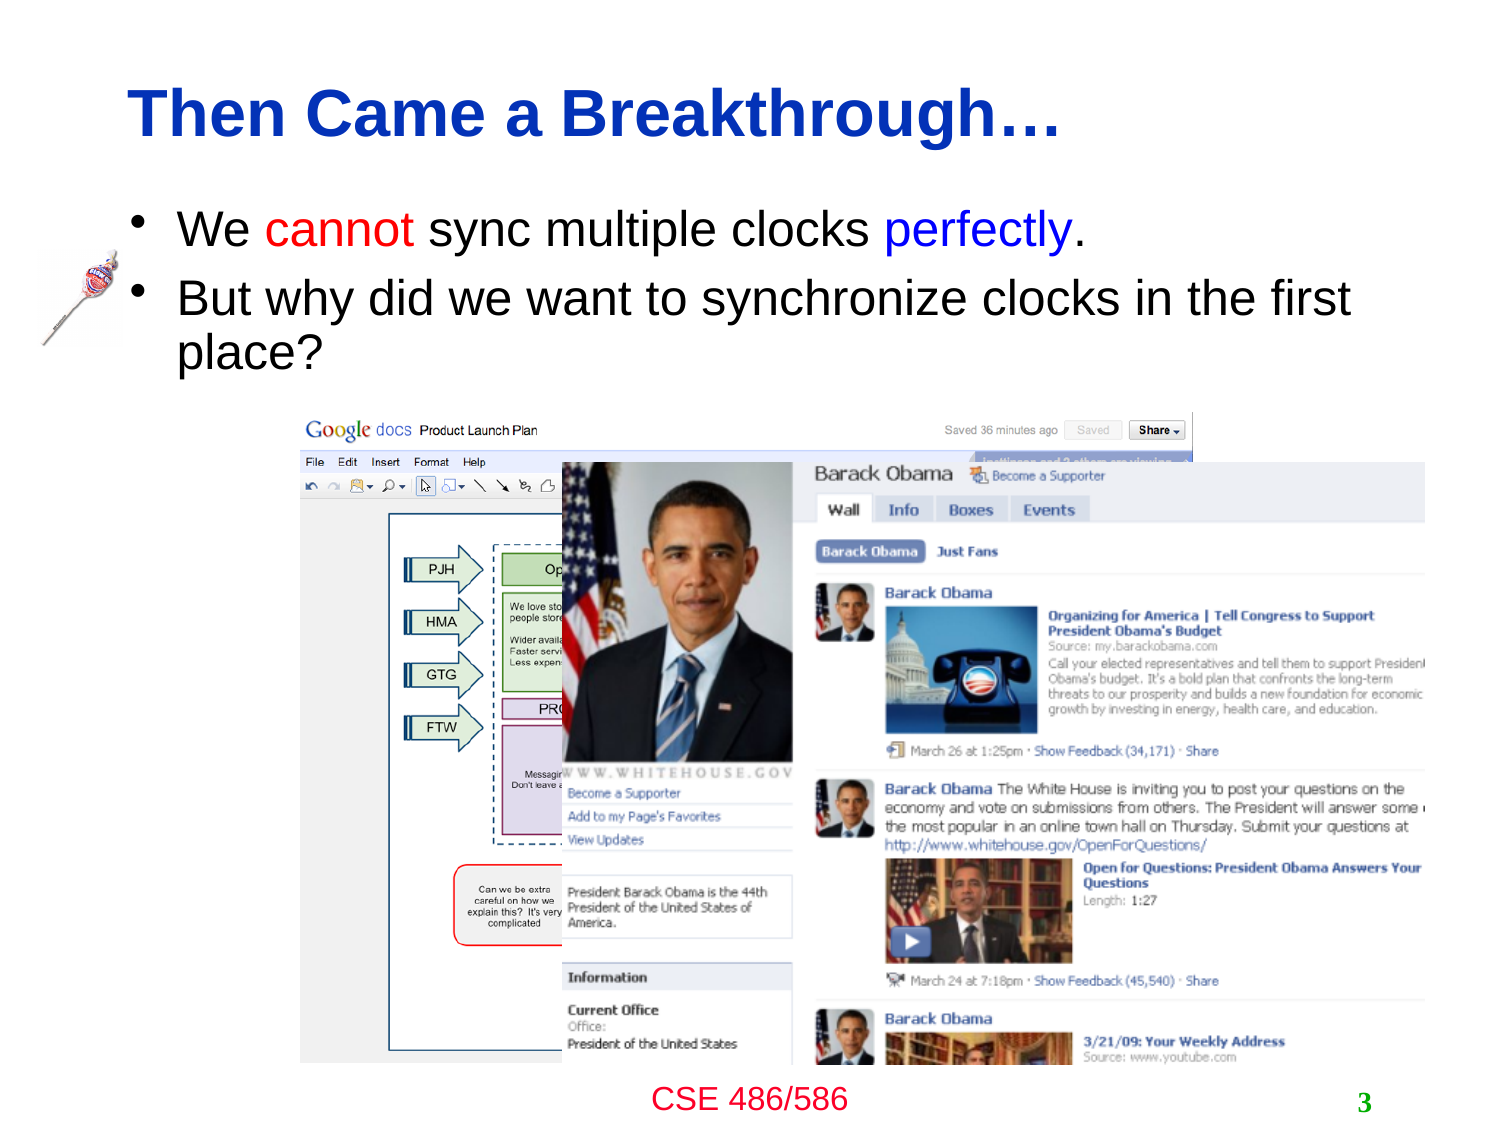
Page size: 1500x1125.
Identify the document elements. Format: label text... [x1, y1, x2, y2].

picture [37, 249, 123, 347]
slide_number 3 [1074, 1076, 1388, 1125]
title Then Came a Breakthrough… [112, 53, 1310, 176]
list We cannot sync multiple clocks perfectly. But why did we want to synchronize clocks in the first place? [114, 195, 1376, 1005]
picture [299, 412, 1426, 1066]
